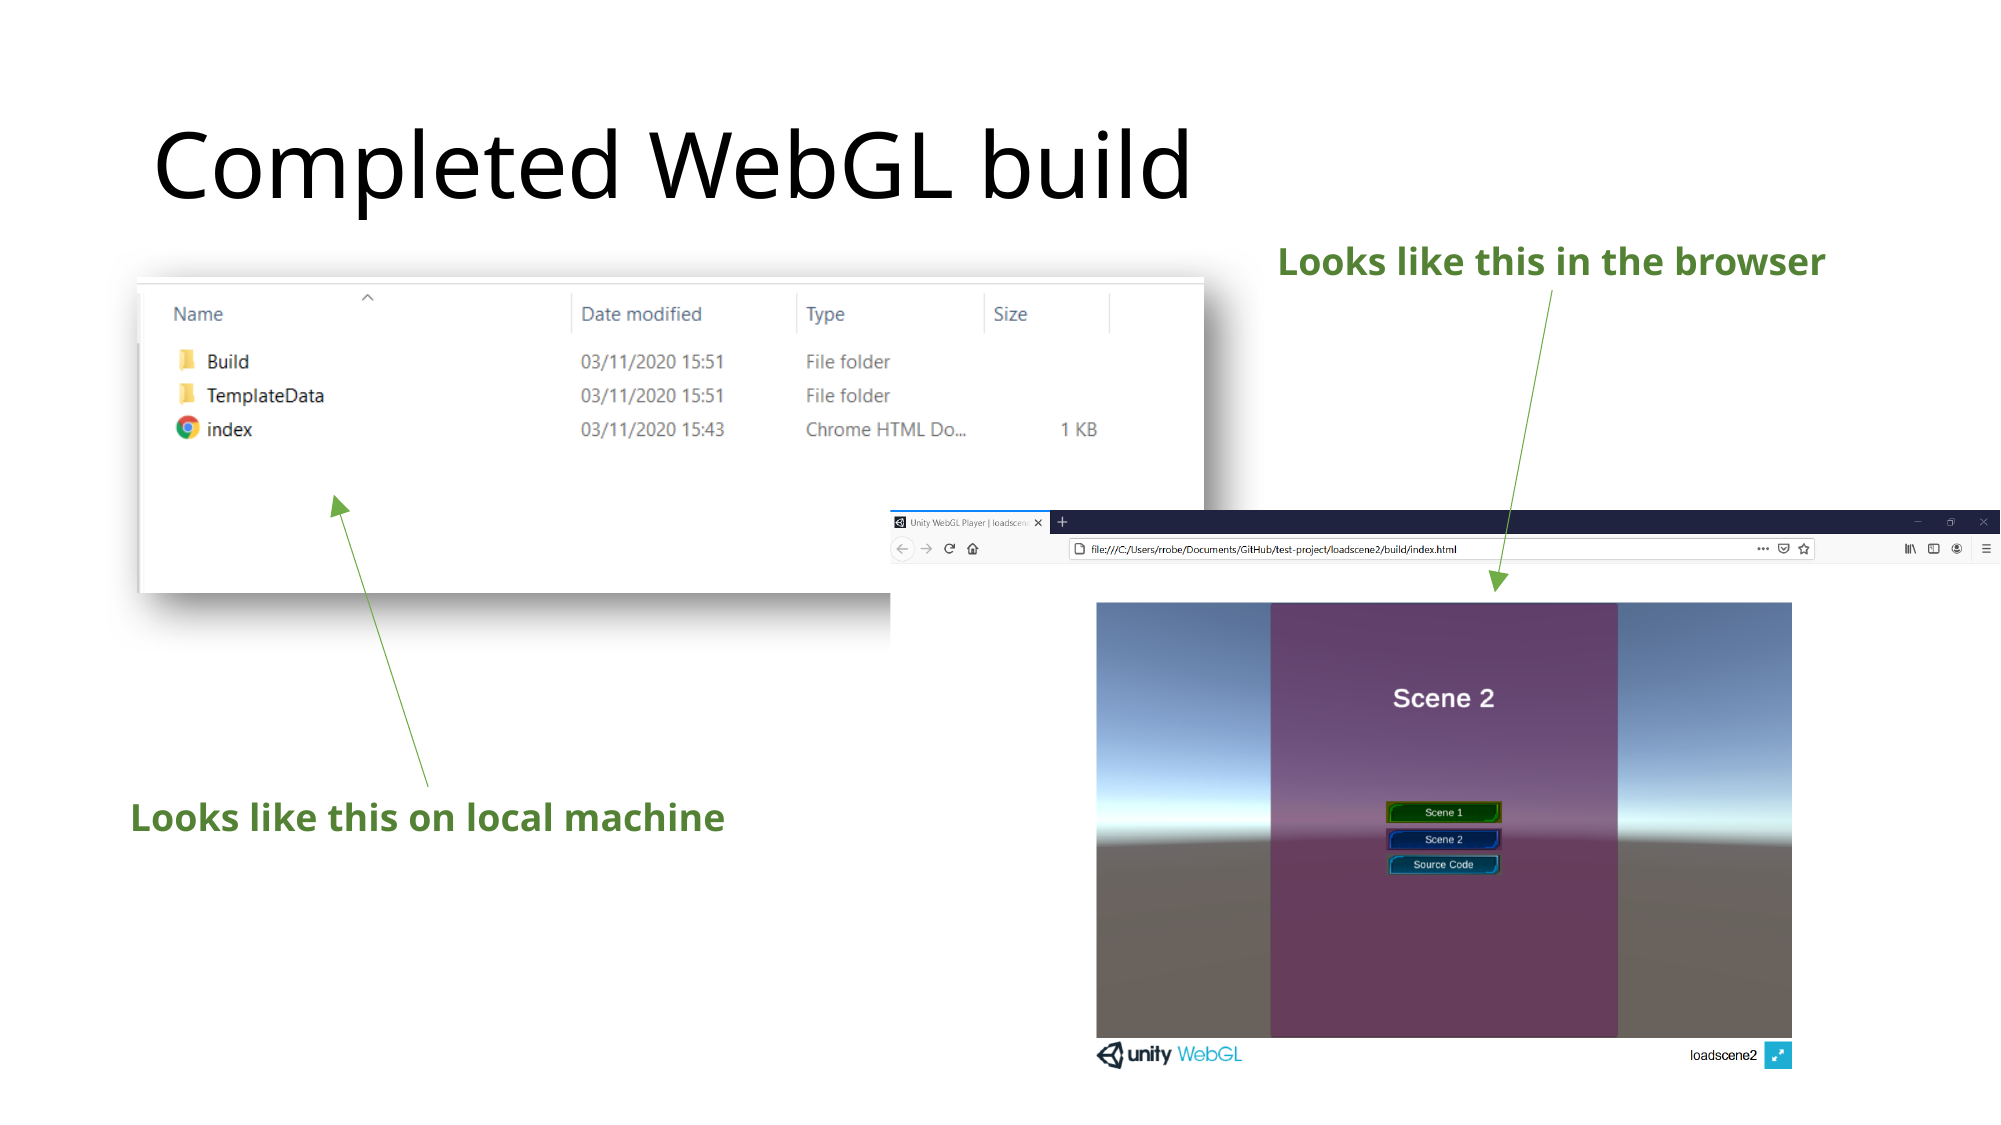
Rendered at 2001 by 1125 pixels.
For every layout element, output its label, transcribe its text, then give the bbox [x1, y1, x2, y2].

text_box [333, 494, 429, 788]
text_box Looks like this on local machine [115, 787, 742, 847]
picture [137, 277, 2000, 1102]
text_box Looks like this in the browser [1262, 230, 1843, 291]
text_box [1494, 290, 1553, 593]
title Completed WebGL build [137, 59, 1863, 278]
